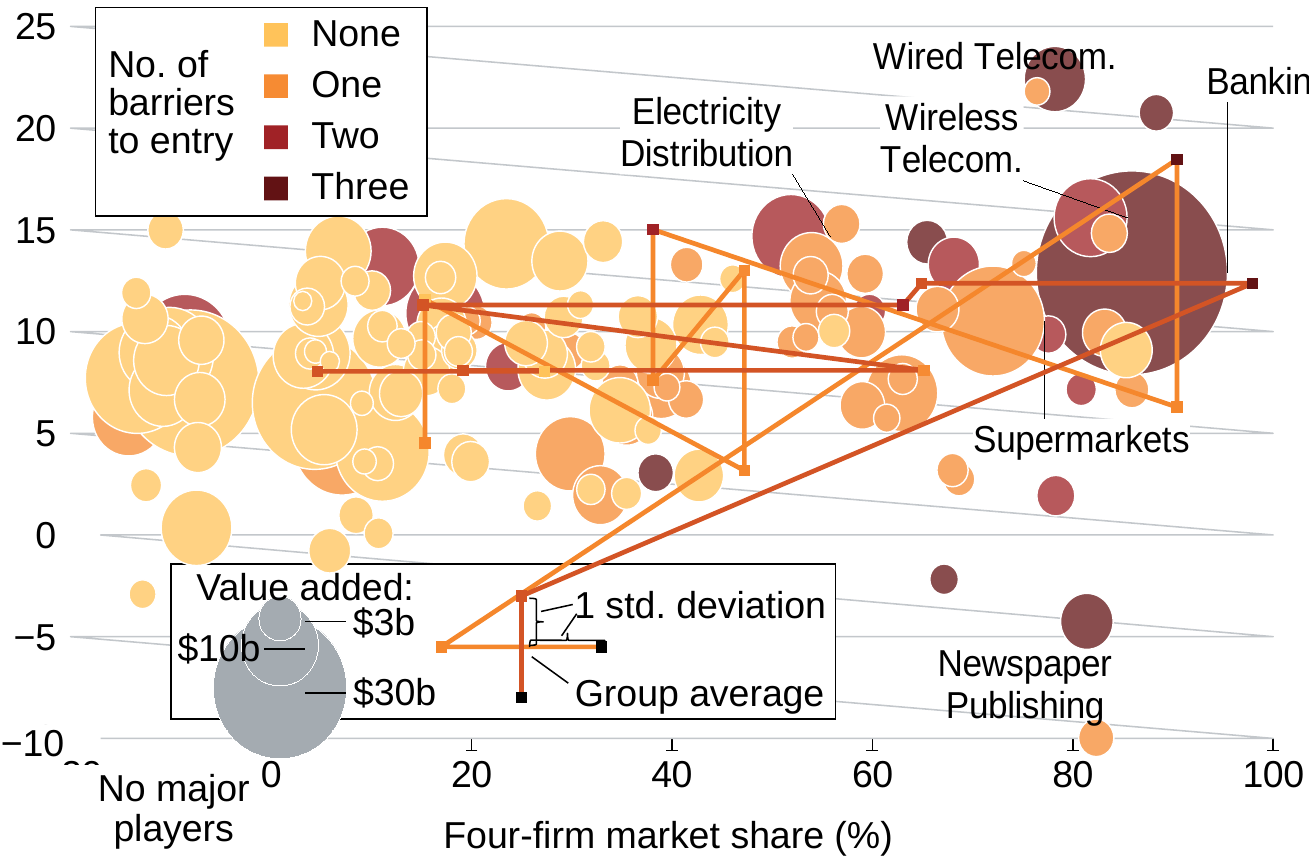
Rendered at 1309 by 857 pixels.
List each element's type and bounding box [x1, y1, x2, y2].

text_box [561, 613, 577, 636]
chart [0, 0, 1309, 857]
text_box [531, 656, 569, 684]
text_box [540, 604, 573, 612]
